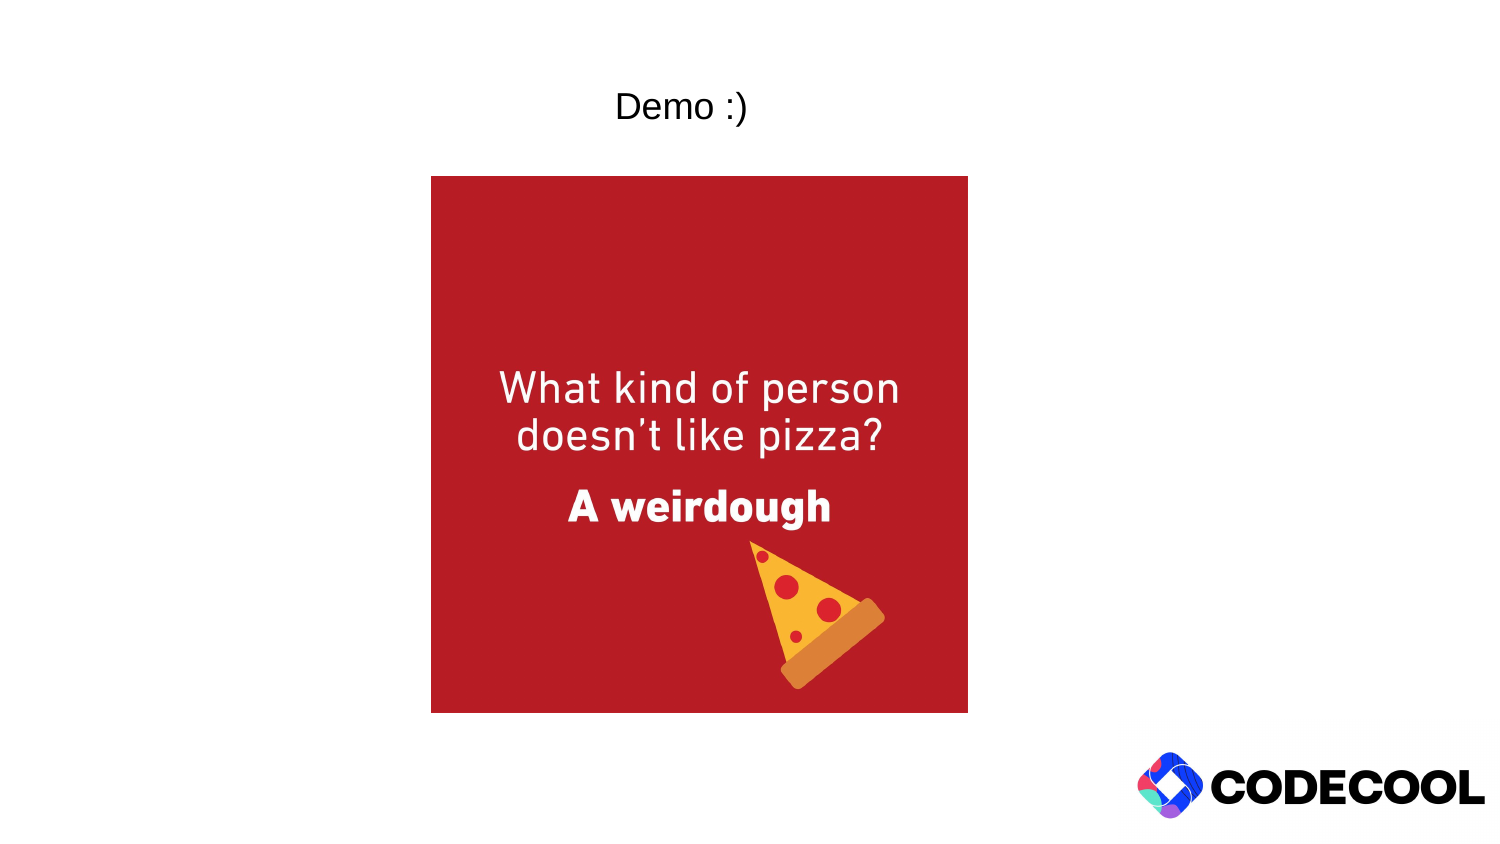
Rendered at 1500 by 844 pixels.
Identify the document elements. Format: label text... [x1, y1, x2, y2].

picture [431, 176, 968, 713]
text_box Demo :) [599, 74, 1125, 132]
picture [1118, 719, 1500, 844]
